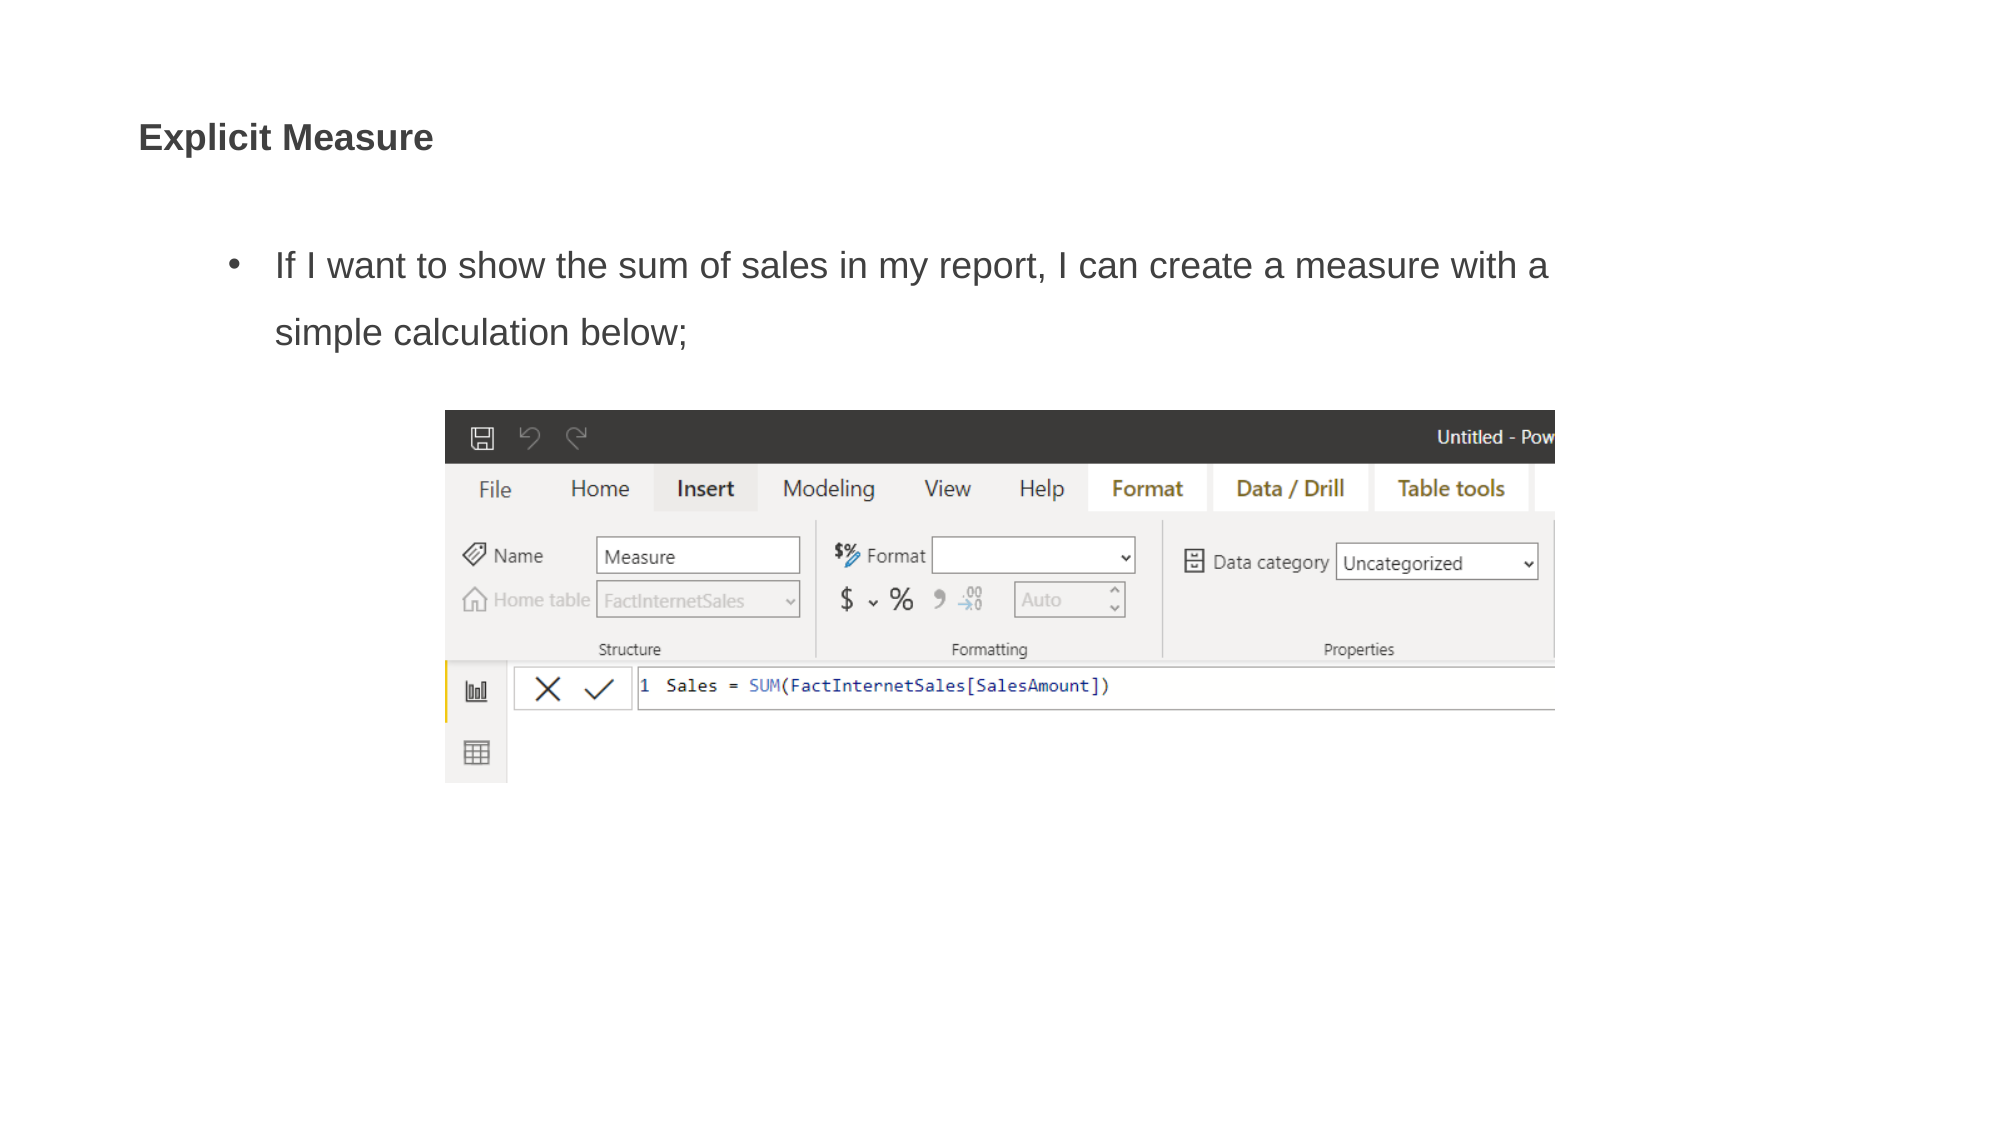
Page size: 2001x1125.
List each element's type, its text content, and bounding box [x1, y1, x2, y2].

picture [445, 409, 1555, 783]
text_box Explicit Measure [123, 105, 1124, 166]
text_box If I want to show the sum of sales in my report, I can create a measure with a simple calculation below; [213, 210, 1671, 361]
